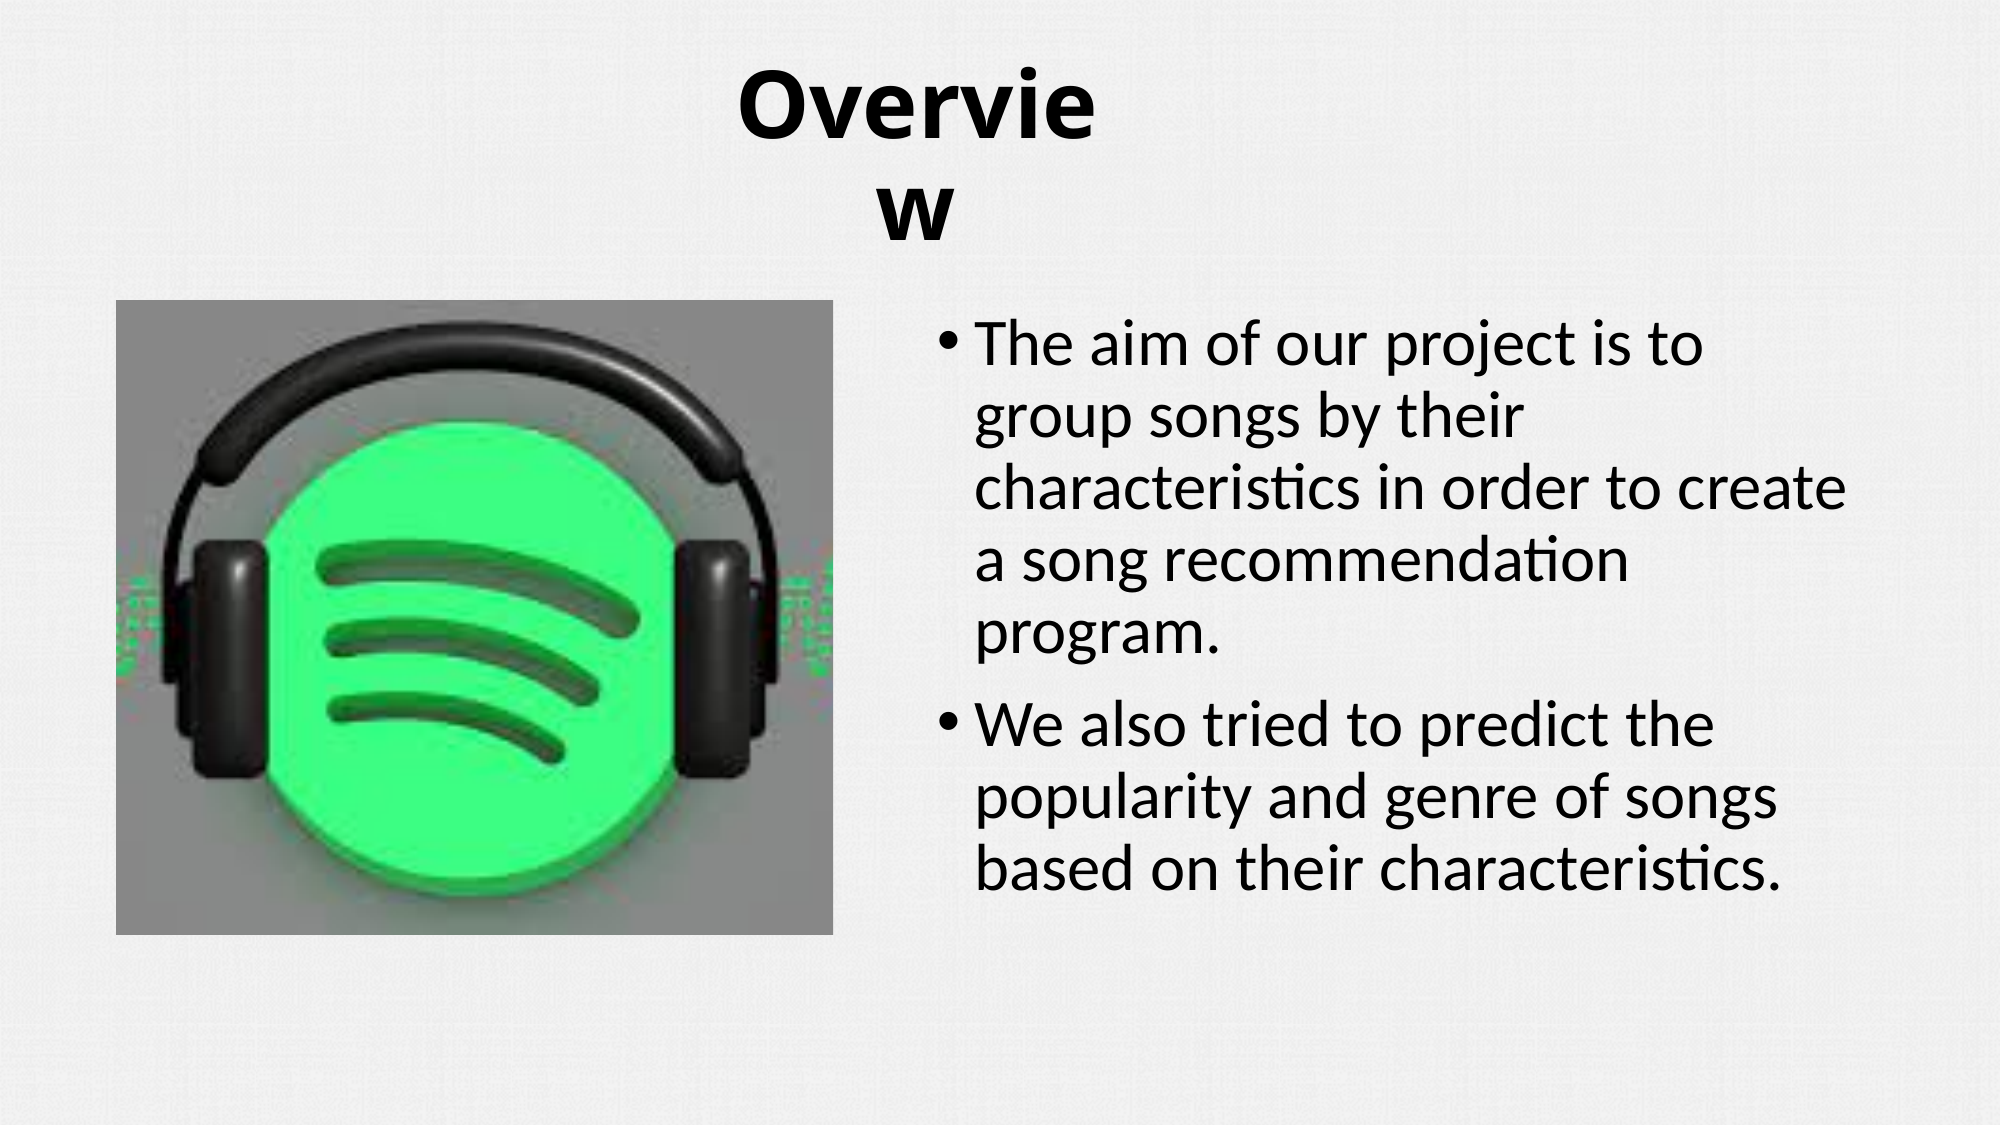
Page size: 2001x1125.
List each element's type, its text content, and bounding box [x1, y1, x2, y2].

list The aim of our project is to group songs by their characteristics in order to create a song recommendation program. We also tried to predict the popularity and genre of songs based on their characteristics. [921, 299, 1884, 1025]
picture [116, 299, 834, 935]
title Overview [680, 50, 1151, 268]
